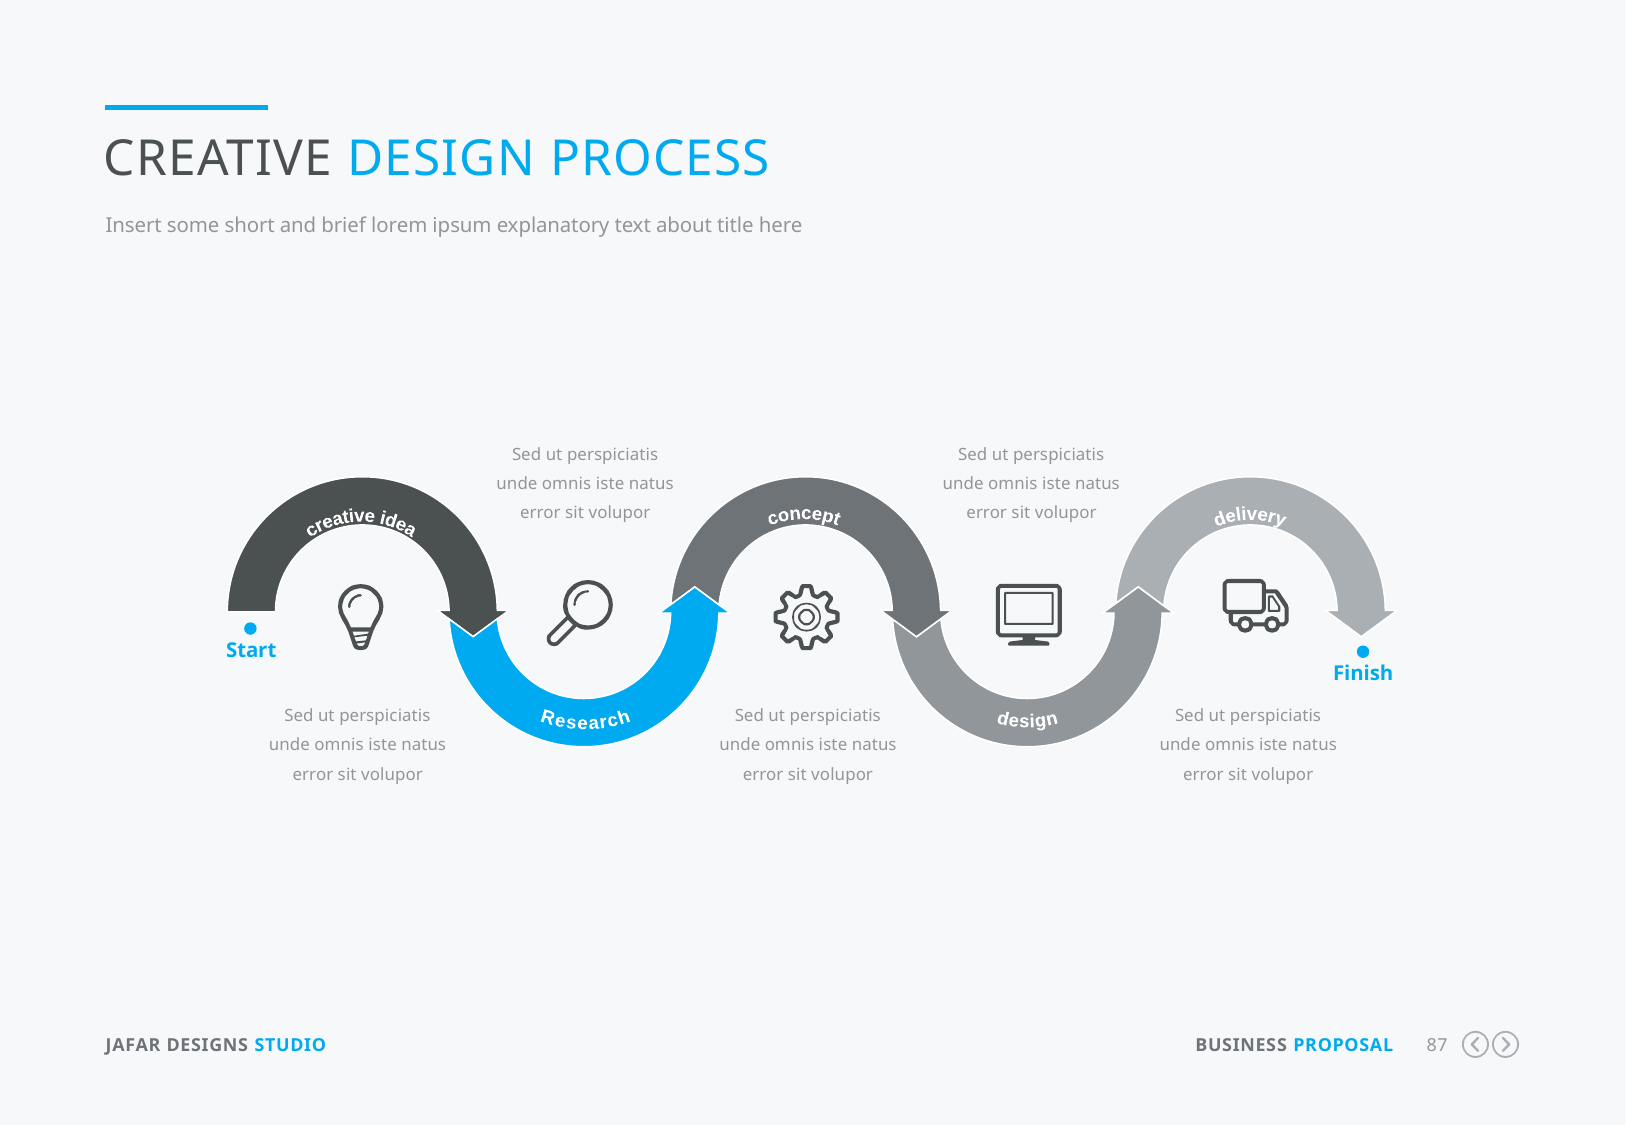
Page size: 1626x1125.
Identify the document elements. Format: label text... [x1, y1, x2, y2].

text_box [449, 588, 731, 747]
text_box [227, 476, 509, 635]
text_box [773, 584, 840, 651]
text_box Sed ut perspiciatis unde omnis iste natus error sit volupor [941, 434, 1121, 523]
text_box [1115, 476, 1398, 637]
text_box Sed ut perspiciatis unde omnis iste natus error sit volupor [1158, 695, 1338, 784]
text_box Start [217, 636, 286, 662]
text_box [546, 580, 613, 647]
text_box Sed ut perspiciatis unde omnis iste natus error sit volupor [718, 695, 898, 784]
text_box [243, 621, 258, 636]
text_box [670, 476, 953, 637]
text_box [1222, 578, 1289, 633]
list Creative design process [103, 125, 1518, 187]
text_box Finish [1329, 660, 1397, 685]
text_box [1355, 644, 1371, 660]
text_box [892, 588, 1174, 747]
text_box Sed ut perspiciatis unde omnis iste natus error sit volupor [495, 434, 675, 523]
text_box Sed ut perspiciatis unde omnis iste natus error sit volupor [268, 695, 448, 784]
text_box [995, 583, 1062, 646]
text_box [337, 584, 384, 651]
list Insert some short and brief lorem ipsum explanatory text about title here [105, 209, 1519, 241]
